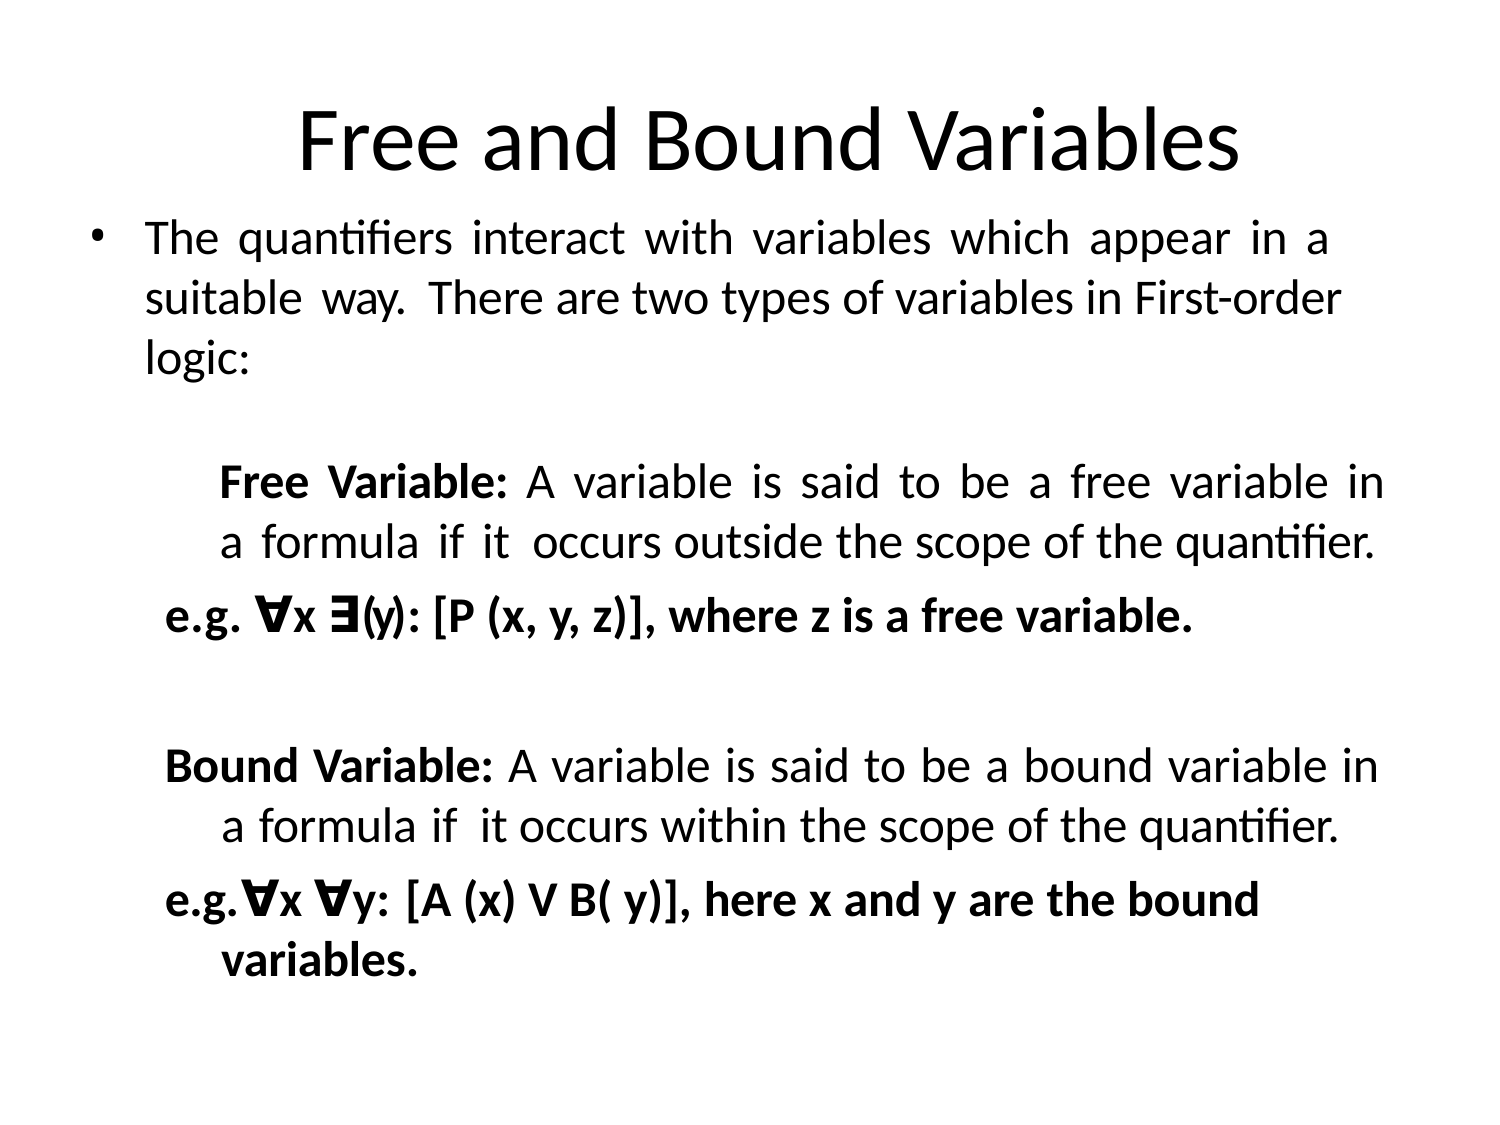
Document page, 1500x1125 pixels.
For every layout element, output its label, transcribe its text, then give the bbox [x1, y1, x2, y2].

text_box The quantifiers interact with variables which appear in a suitable way. There are two types of variables in First-order logic: Free Variable: A variable is said to be a free variable in a formula if it occurs outside the scope of the quantifier. e.g. ∀x ∃(y) : [P (x, y, z)], where z is a free variable. Bound Variable: A variable is said to be a bound variable in a formula if it occurs within the scope of the quantifier. e.g. ∀x ∀y : [A (x) V B( y)], here x and y are the bound variables. [86, 202, 1417, 987]
title Free and Bound Variables [225, 37, 1313, 202]
